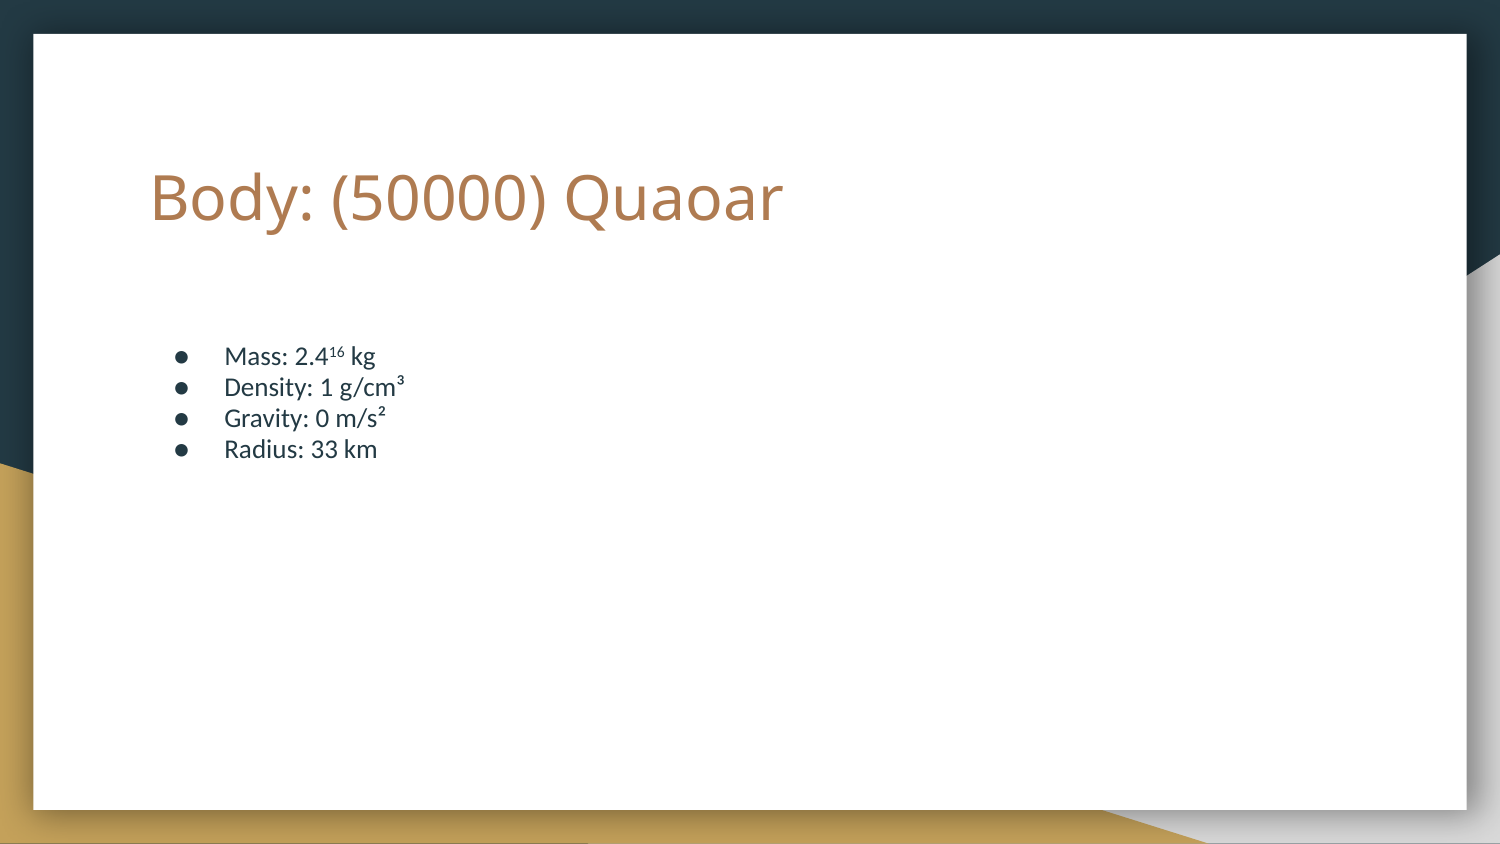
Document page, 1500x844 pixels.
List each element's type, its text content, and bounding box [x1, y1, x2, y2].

list Mass: 2.416 kg Density: 1 g/cm³ Gravity: 0 m/s² Radius: 33 km [134, 326, 1366, 729]
title Body: (50000) Quaoar [134, 138, 1366, 296]
